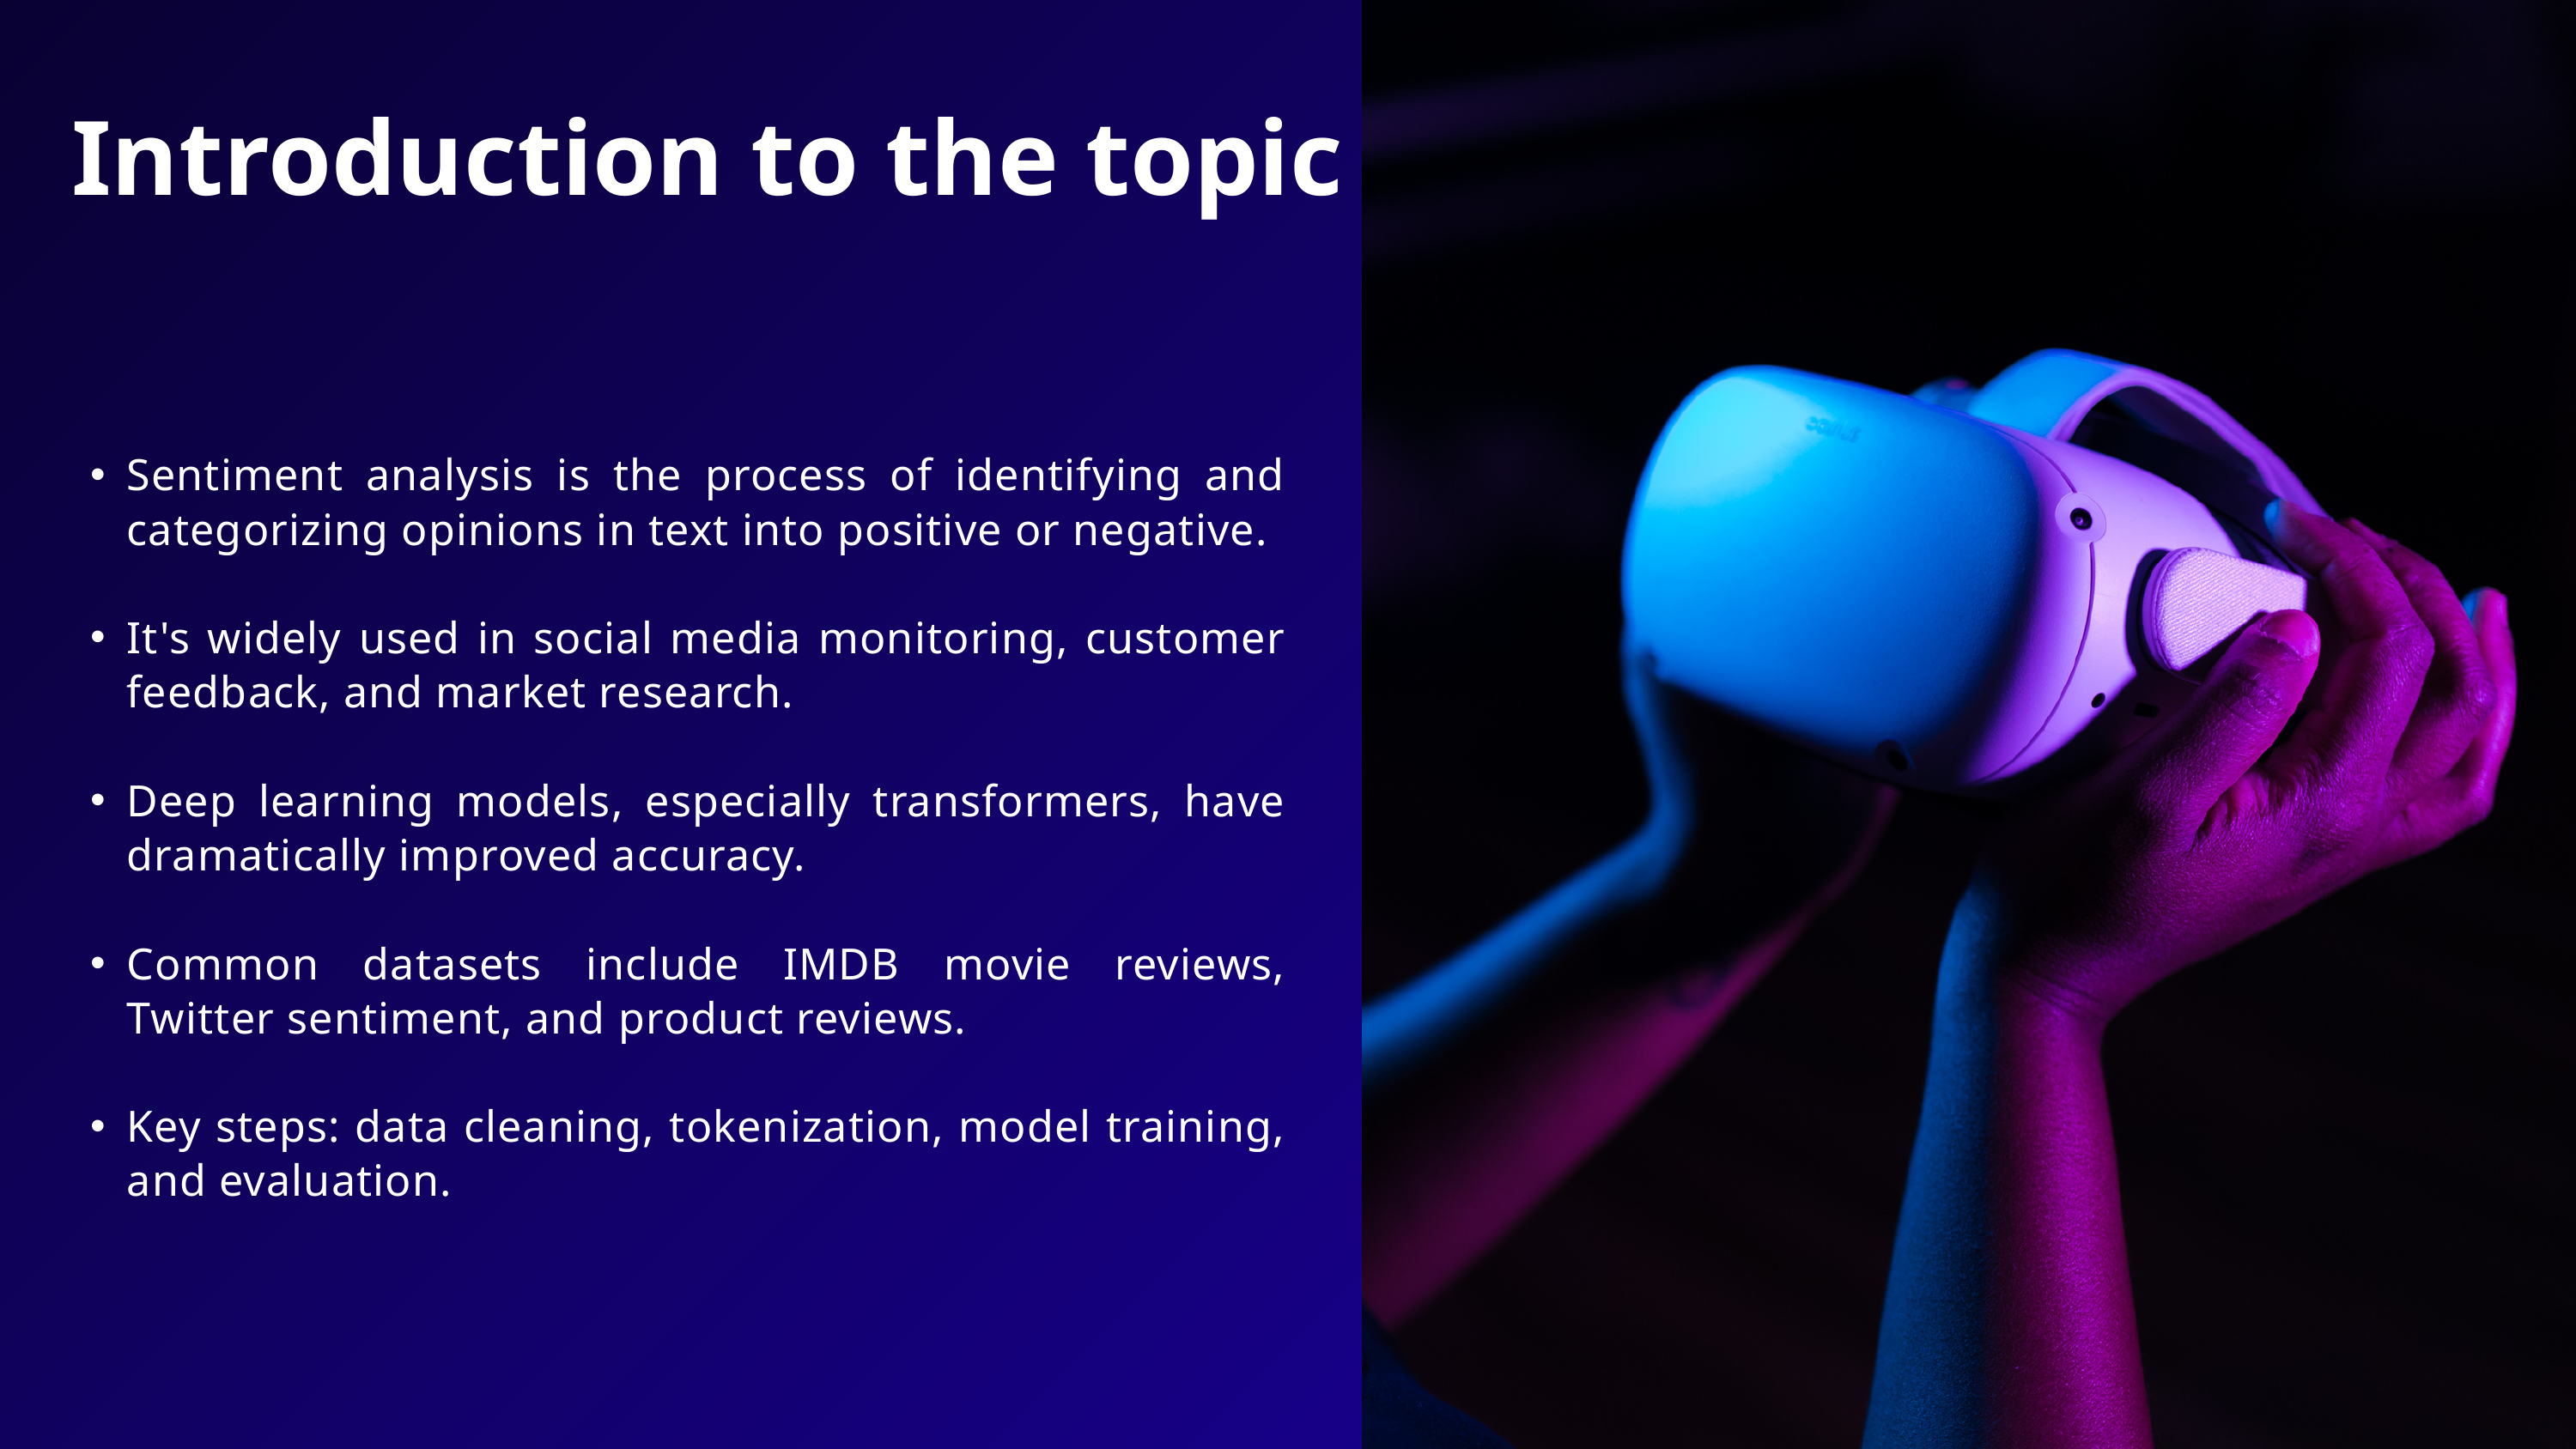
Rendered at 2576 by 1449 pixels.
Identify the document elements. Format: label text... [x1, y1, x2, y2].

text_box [1361, 0, 2576, 1449]
text_box Introduction to the topic [53, 71, 1357, 216]
text_box Sentiment analysis is the process of identifying and categorizing opinions in text into positive or negative. It's widely used in social media monitoring, customer feedback, and market research. Deep learning models, especially transformers, have dramatically improved accuracy. Common datasets include IMDB movie reviews, Twitter sentiment, and product reviews. Key steps: data cleaning, tokenization, model training, and evaluation. [53, 445, 1288, 1260]
